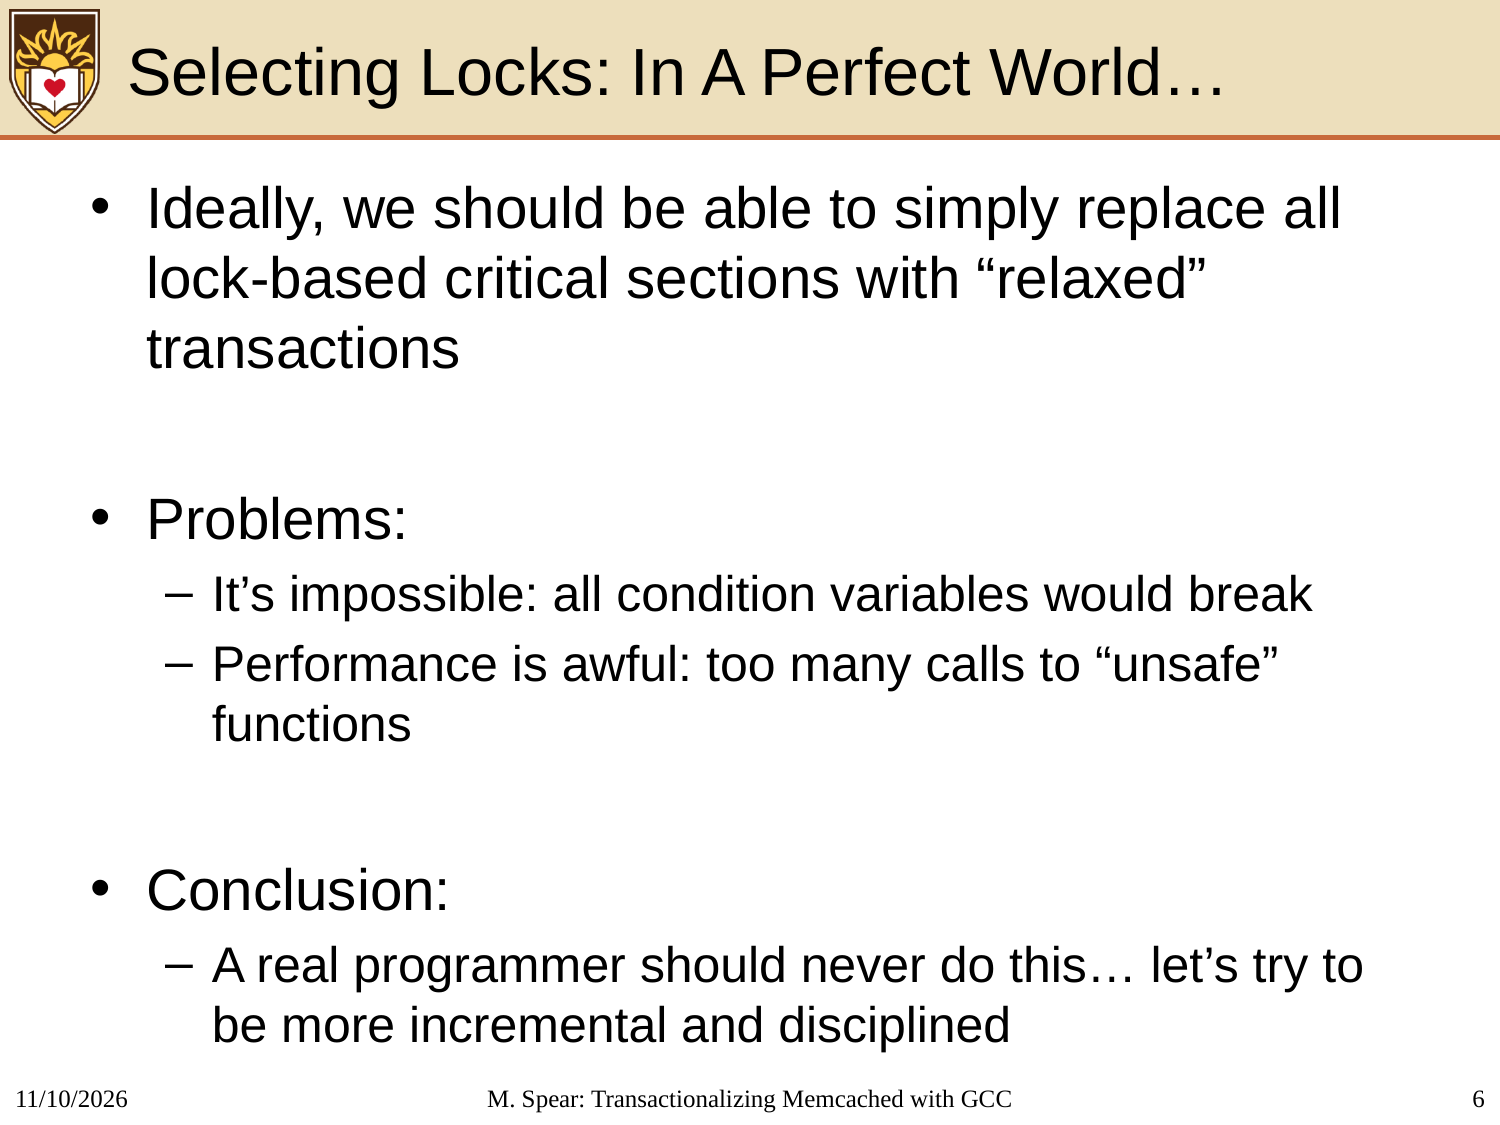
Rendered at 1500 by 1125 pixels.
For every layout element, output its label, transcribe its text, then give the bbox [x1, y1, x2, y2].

list Ideally, we should be able to simply replace all lock-based critical sections with “relaxed” transactions Problems: It’s impossible: all condition variables would break Performance is awful: too many calls to “unsafe” functions Conclusion: A real programmer should never do this… let’s try to be more incremental and disciplined [74, 162, 1426, 1063]
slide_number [0, 1074, 174, 1125]
picture [9, 9, 100, 134]
slide_number 6 [1325, 1074, 1500, 1125]
footer M. Spear: Transactionalizing Memcached with GCC [174, 1074, 1325, 1125]
title Selecting Locks: In A Perfect World… [112, 0, 1500, 138]
